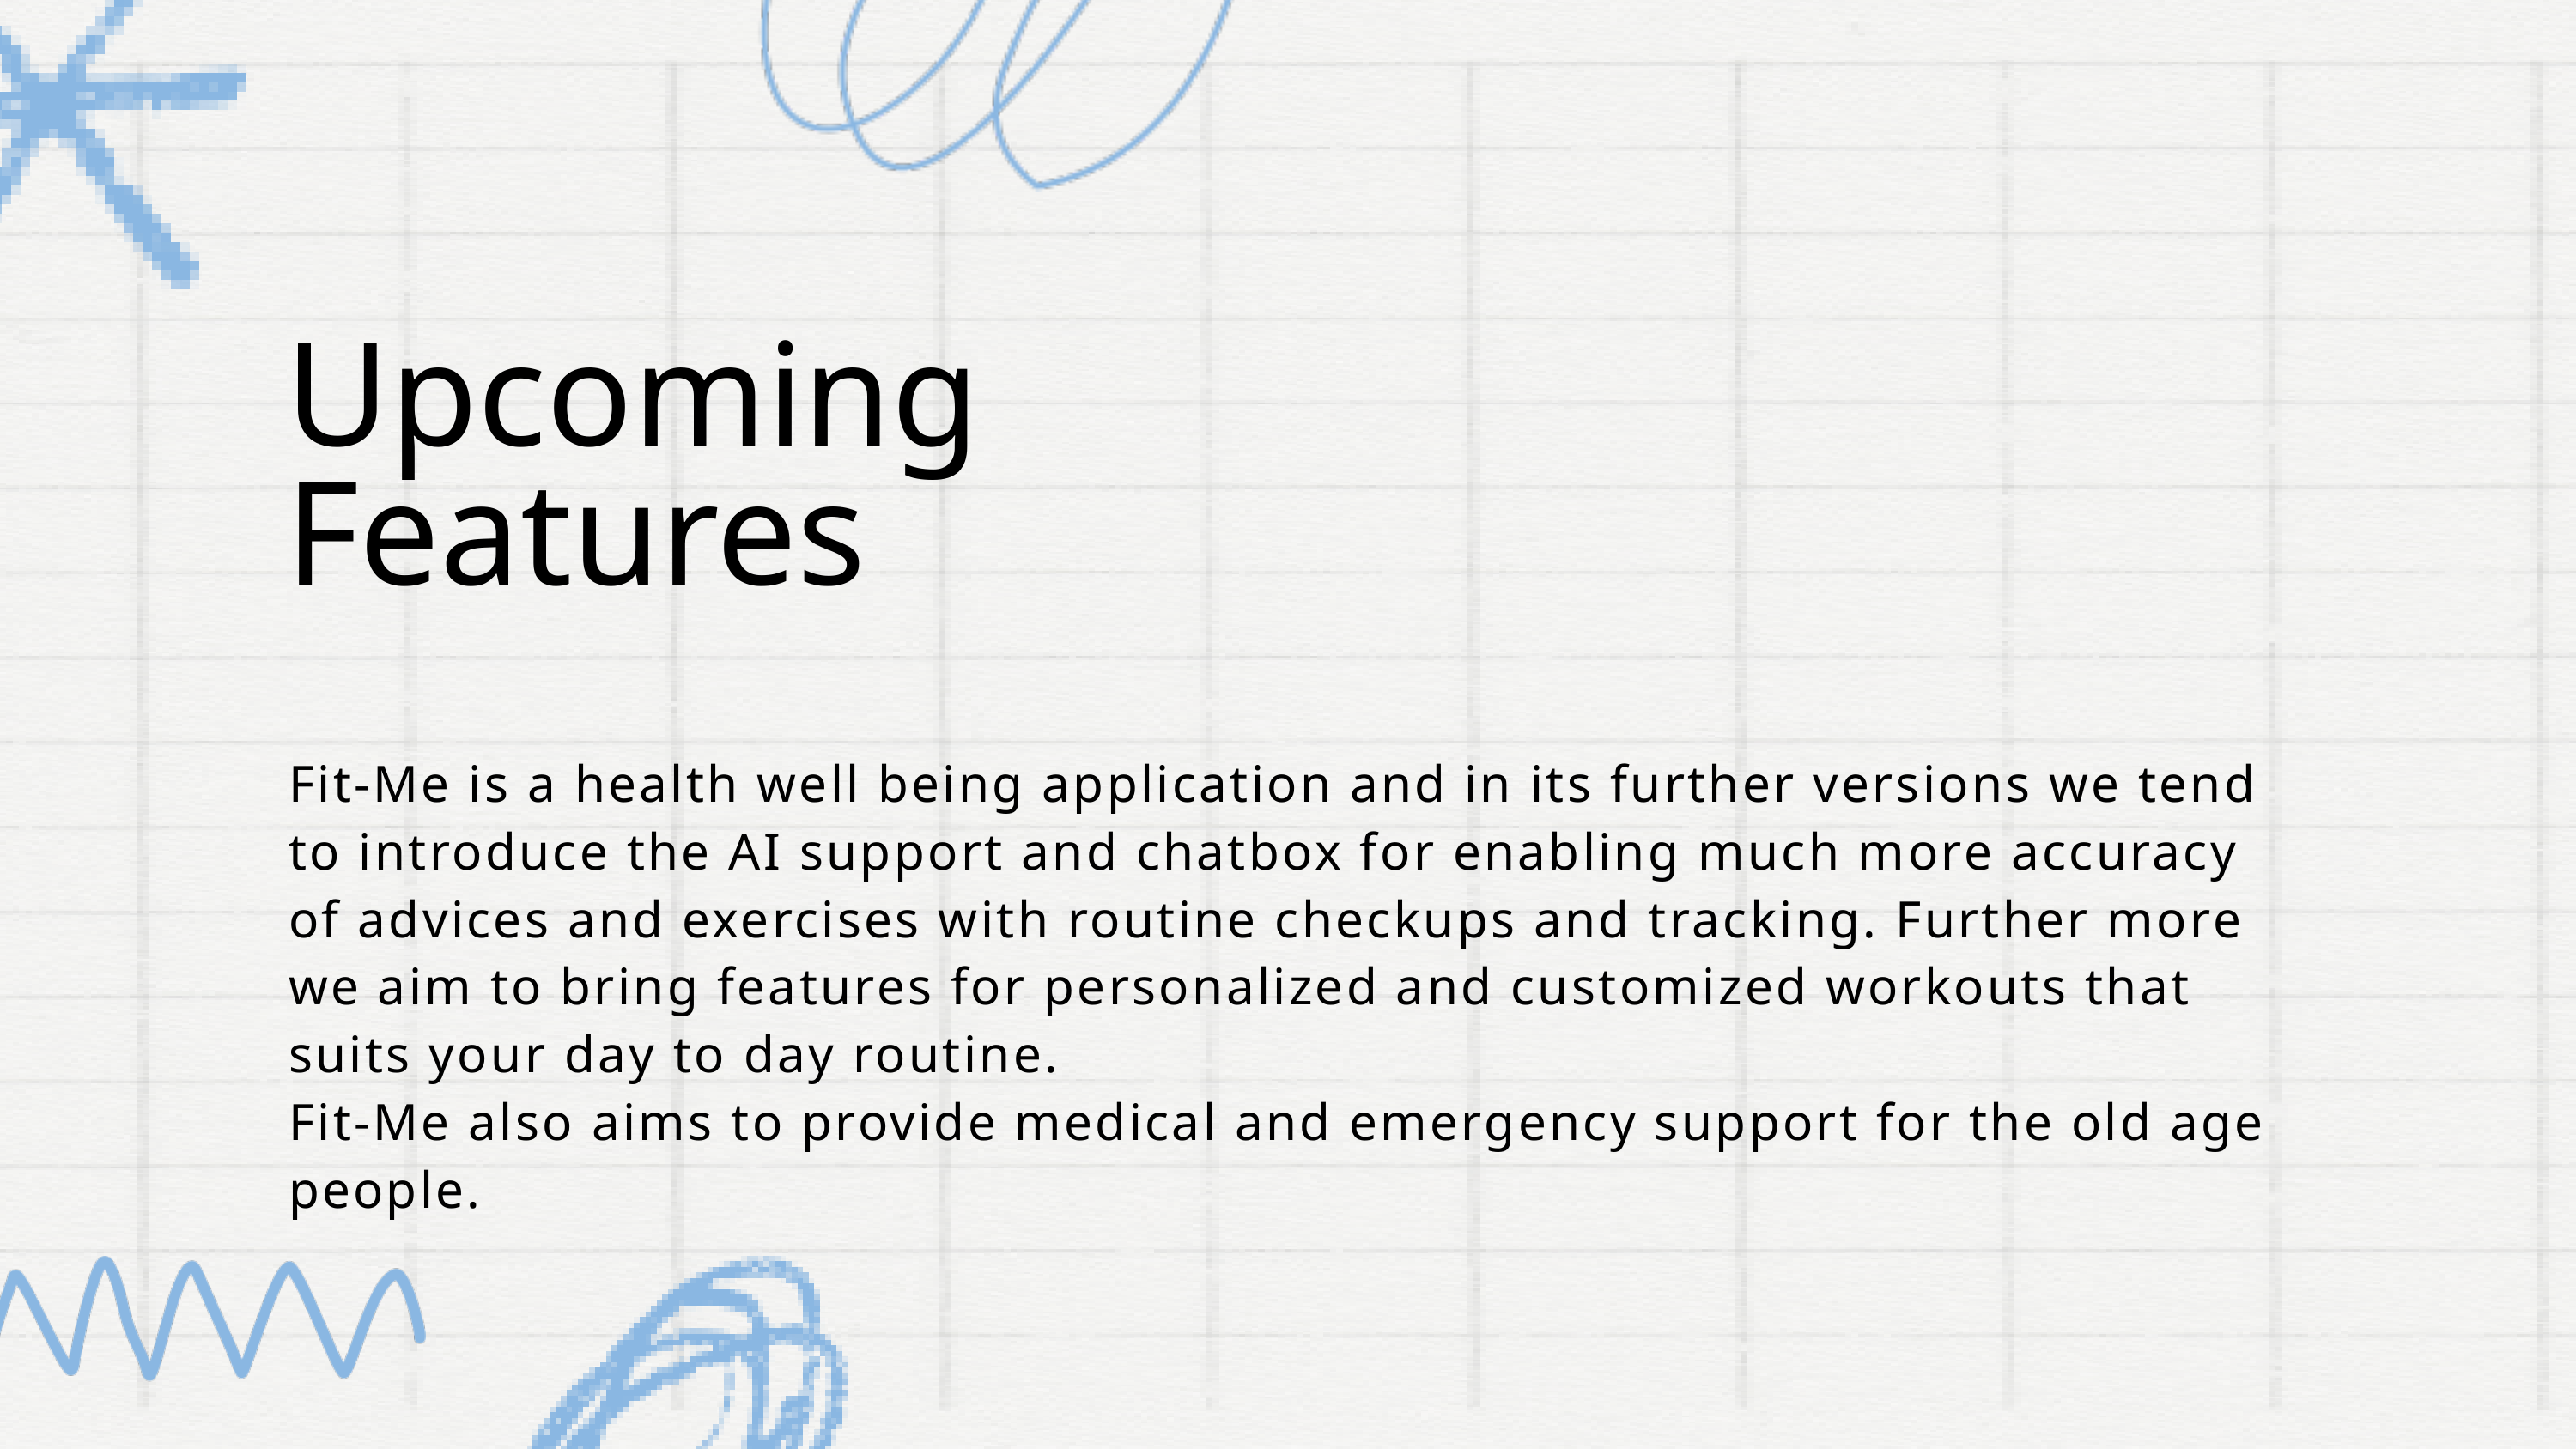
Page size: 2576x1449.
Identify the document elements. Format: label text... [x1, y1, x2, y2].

text_box [629, 0, 1332, 193]
text_box [0, 0, 246, 289]
text_box Fit-Me is a health well being application and in its further versions we tend to introduce the AI support and chatbox for enabling much more accuracy of advices and exercises with routine checkups and tracking. Further more we aim to bring features for personalized and customized workouts that suits your day to day routine. Fit-Me also aims to provide medical and emergency support for the old age people. [289, 744, 2299, 1218]
text_box [483, 1256, 848, 1449]
text_box [0, 0, 2576, 1449]
text_box [0, 1256, 426, 1391]
text_box Upcoming Features [285, 335, 1294, 614]
